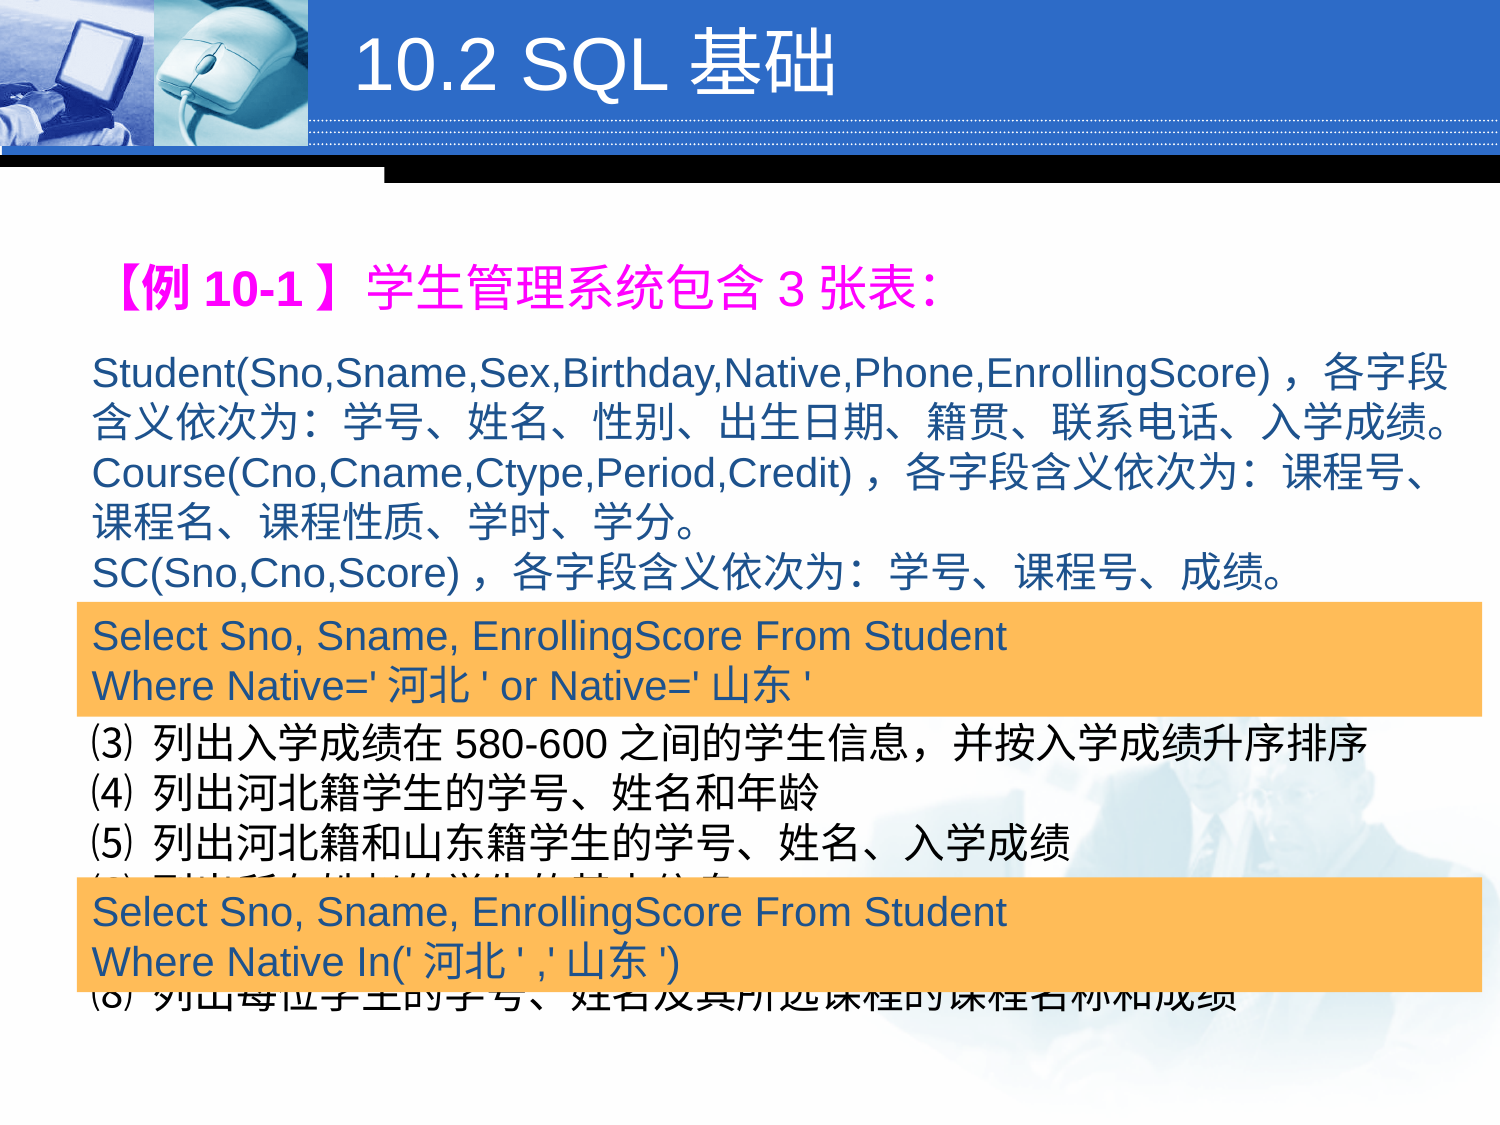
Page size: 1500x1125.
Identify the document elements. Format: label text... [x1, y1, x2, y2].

text_box Student(Sno,Sname,Sex,Birthday,Native,Phone,EnrollingScore)，各字段含义依次为：学号、姓名、性别、出生日期、籍贯、联系电话、入学成绩。 Course(Cno,Cname,Ctype,Period,Credit)，各字段含义依次为：课程号、课程名、课程性质、学时、学分。 SC(Sno,Cno,Score)，各字段含义依次为：学号、课程号、成绩。 ⑴ 列出所有学生的基本信息 ⑵ 列出所有学生的学号、姓名和联系电话，并用相应的中文作为标题 ⑶ 列出入学成绩在580-600之间的学生信息，并按入学成绩升序排序 ⑷ 列出河北籍学生的学号、姓名和年龄 ⑸ 列出河北籍和山东籍学生的学号、姓名、入学成绩 ⑹ 列出所有姓赵的学生的基本信息 ⑺ 统计各省学生入学成绩的最低分、最高分和平均分 ⑻ 列出每位学生的学号、姓名及其所选课程的课程名称和成绩 [76, 993, 1483, 1024]
picture [0, 0, 308, 155]
text_box Select Sno, Sname, EnrollingScore From Student Where Native In('河北' ,'山东') [76, 877, 1483, 993]
text_box Student(Sno,Sname,Sex,Birthday,Native,Phone,EnrollingScore)，各字段含义依次为：学号、姓名、性别、出生日期、籍贯、联系电话、入学成绩。 Course(Cno,Cname,Ctype,Period,Credit)，各字段含义依次为：课程号、课程名、课程性质、学时、学分。 SC(Sno,Cno,Score)，各字段含义依次为：学号、课程号、成绩。 ⑴ 列出所有学生的基本信息 ⑵ 列出所有学生的学号、姓名和联系电话，并用相应的中文作为标题 ⑶ 列出入学成绩在580-600之间的学生信息，并按入学成绩升序排序 ⑷ 列出河北籍学生的学号、姓名和年龄 ⑸ 列出河北籍和山东籍学生的学号、姓名、入学成绩 ⑹ 列出所有姓赵的学生的基本信息 ⑺ 统计各省学生入学成绩的最低分、最高分和平均分 ⑻ 列出每位学生的学号、姓名及其所选课程的课程名称和成绩 [76, 337, 1483, 601]
text_box 【例10-1】学生管理系统包含3张表： [76, 255, 1282, 350]
title 10.2 SQL基础 [338, 16, 1459, 105]
text_box Student(Sno,Sname,Sex,Birthday,Native,Phone,EnrollingScore)，各字段含义依次为：学号、姓名、性别、出生日期、籍贯、联系电话、入学成绩。 Course(Cno,Cname,Ctype,Period,Credit)，各字段含义依次为：课程号、课程名、课程性质、学时、学分。 SC(Sno,Cno,Score)，各字段含义依次为：学号、课程号、成绩。 ⑴ 列出所有学生的基本信息 ⑵ 列出所有学生的学号、姓名和联系电话，并用相应的中文作为标题 ⑶ 列出入学成绩在580-600之间的学生信息，并按入学成绩升序排序 ⑷ 列出河北籍学生的学号、姓名和年龄 ⑸ 列出河北籍和山东籍学生的学号、姓名、入学成绩 ⑹ 列出所有姓赵的学生的基本信息 ⑺ 统计各省学生入学成绩的最低分、最高分和平均分 ⑻ 列出每位学生的学号、姓名及其所选课程的课程名称和成绩 [76, 717, 1483, 877]
picture [0, 167, 1500, 1125]
text_box Select Sno, Sname, EnrollingScore From Student Where Native='河北' or Native='山东' [76, 601, 1483, 717]
